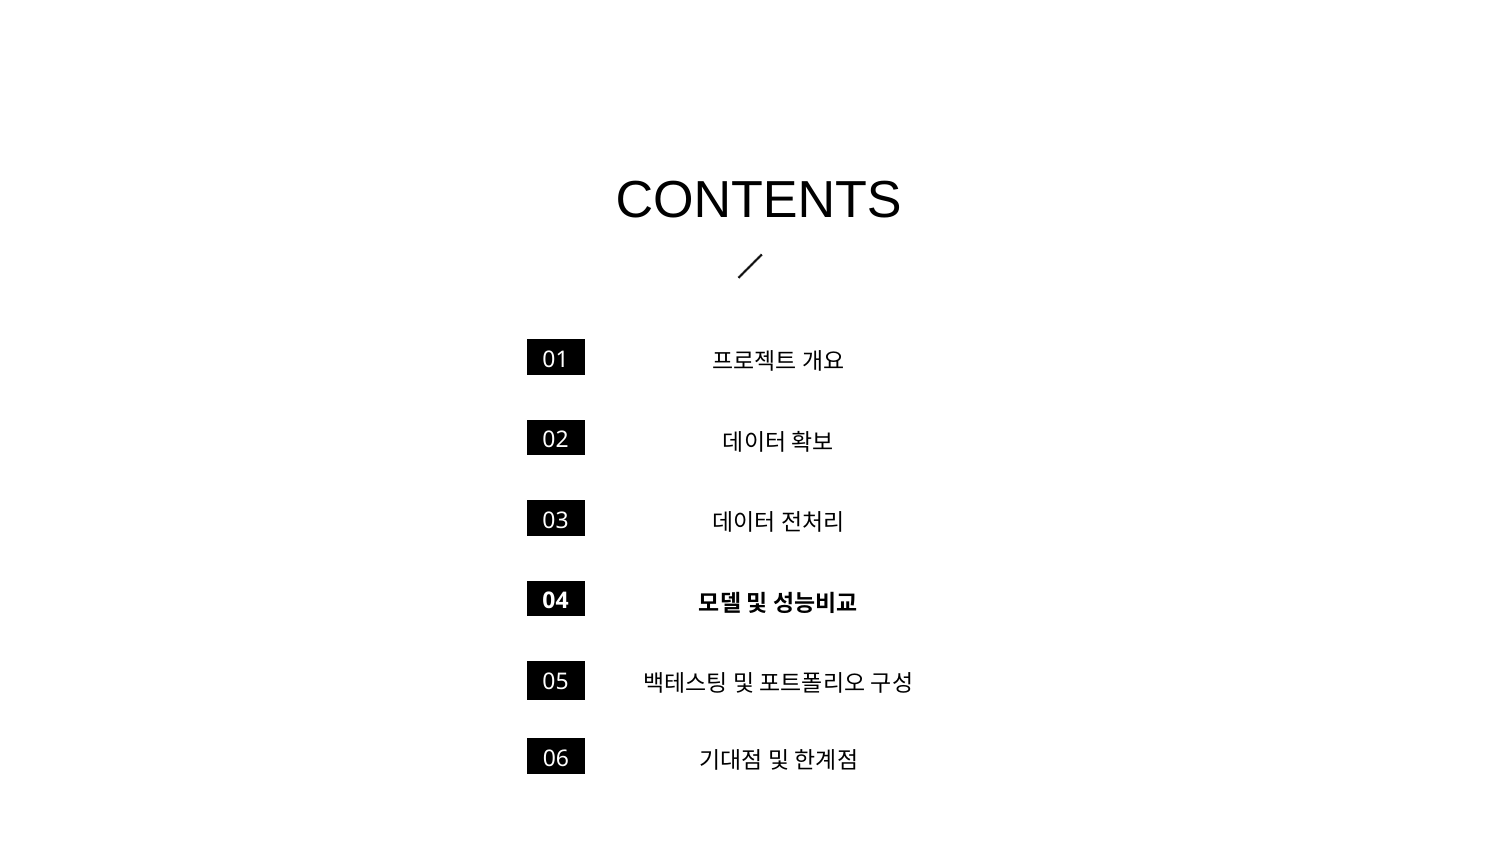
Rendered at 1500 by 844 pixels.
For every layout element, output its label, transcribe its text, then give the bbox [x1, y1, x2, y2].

table_header 데이터 확보 [585, 420, 973, 455]
table_header 05 [527, 661, 585, 700]
table_header 프로젝트 개요 [585, 339, 973, 375]
text_box CONTENTS [473, 161, 1044, 233]
table_header 01 [527, 339, 585, 375]
table_header 기대점 및 한계점 [585, 738, 973, 774]
table_header 03 [527, 500, 585, 536]
table_header 데이터 전처리 [585, 500, 973, 536]
picture [733, 253, 767, 280]
table_header 06 [527, 738, 585, 774]
table_header 백테스팅 및 포트폴리오 구성 [585, 661, 973, 700]
table_header 04 [527, 581, 585, 616]
table_header 02 [527, 420, 585, 455]
table_header 모델 및 성능비교 [585, 581, 973, 616]
